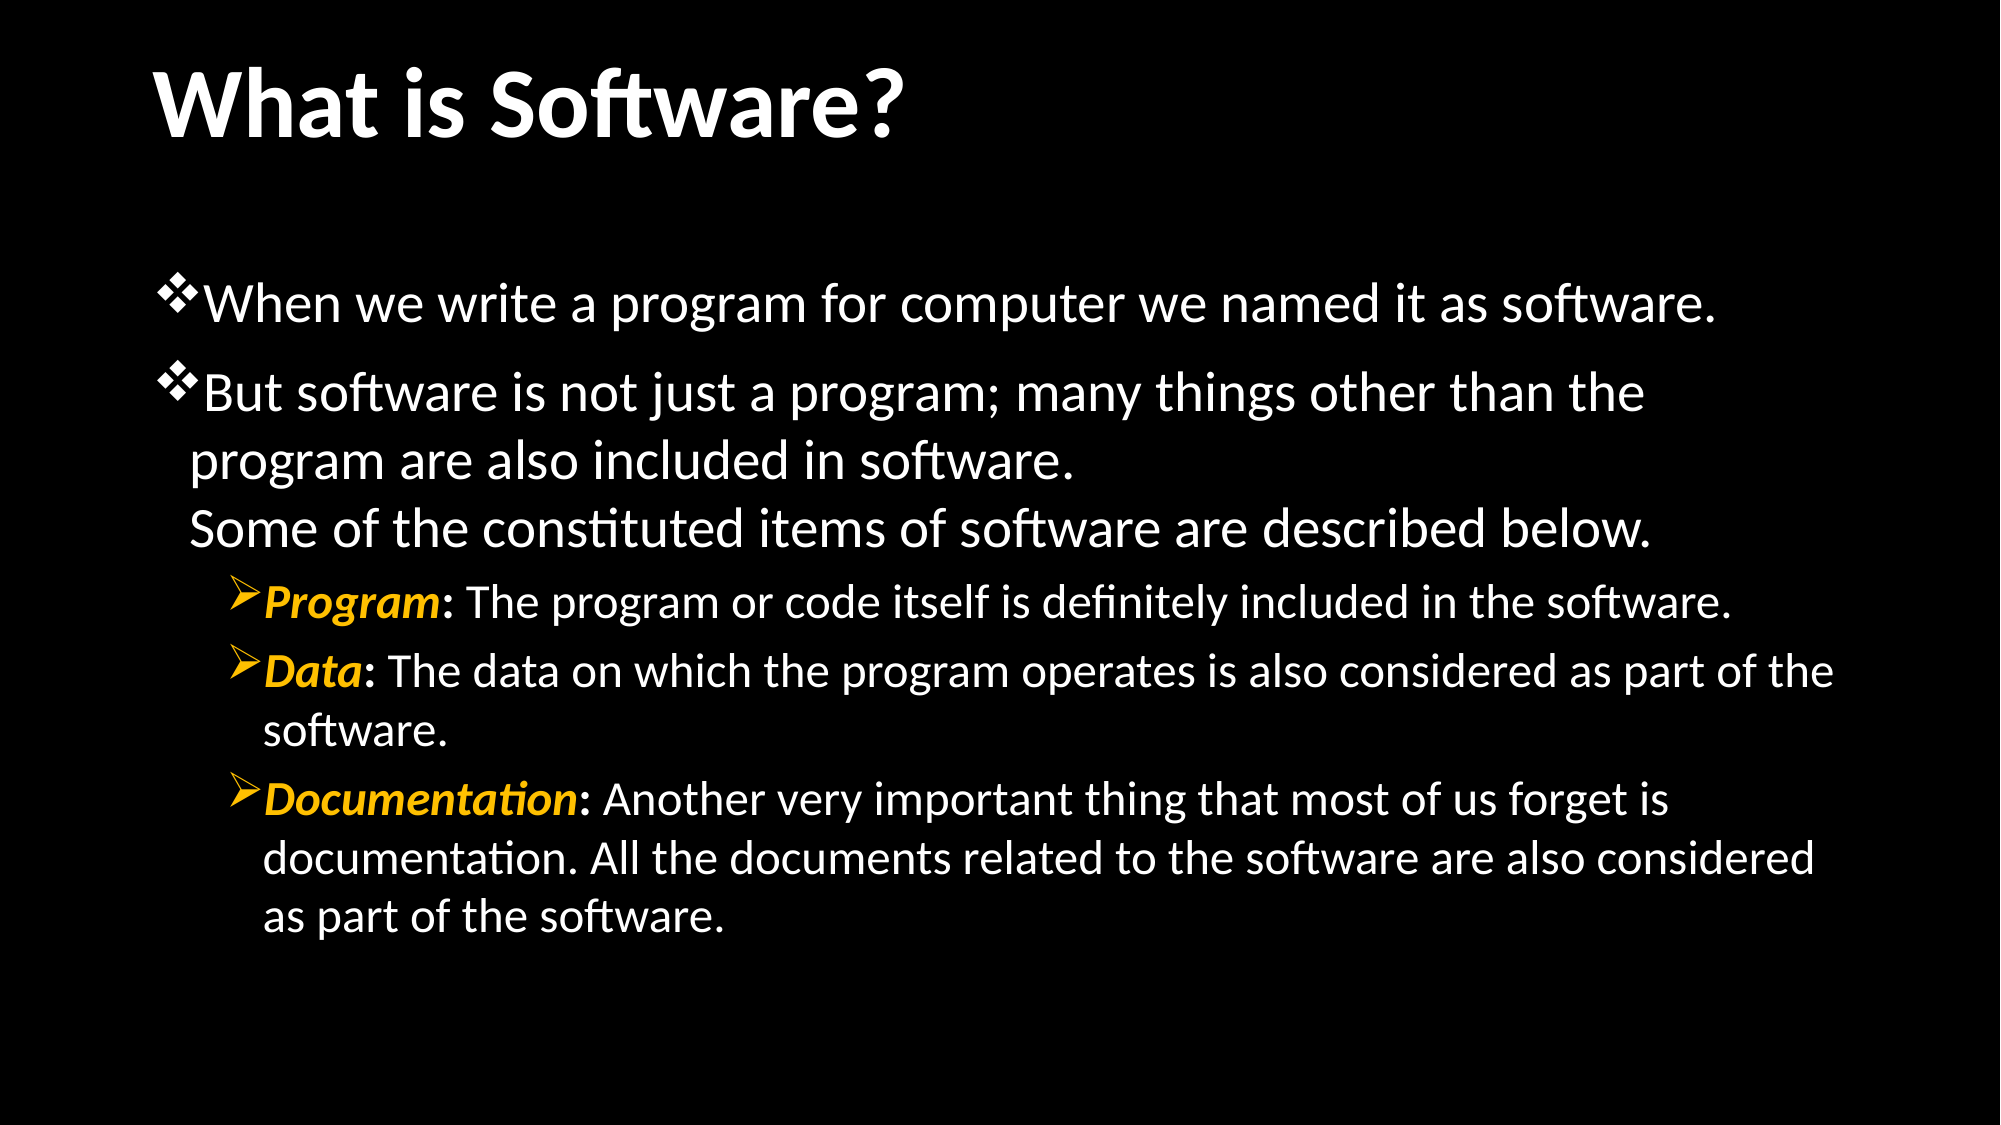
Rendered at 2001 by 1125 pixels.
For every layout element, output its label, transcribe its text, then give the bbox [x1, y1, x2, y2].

title What is Software? [137, 31, 1863, 180]
list When we write a program for computer we named it as software. But software is not just a program; many things other than the program are also included in software. Some of the constituted items of software are described below. Program: The program or code itself is definitely included in the software. Data: The data on which the program operates is also considered as part of the software. Documentation: Another very important thing that most of us forget is documentation. All the documents related to the software are also considered as part of the software. [137, 257, 1863, 1014]
